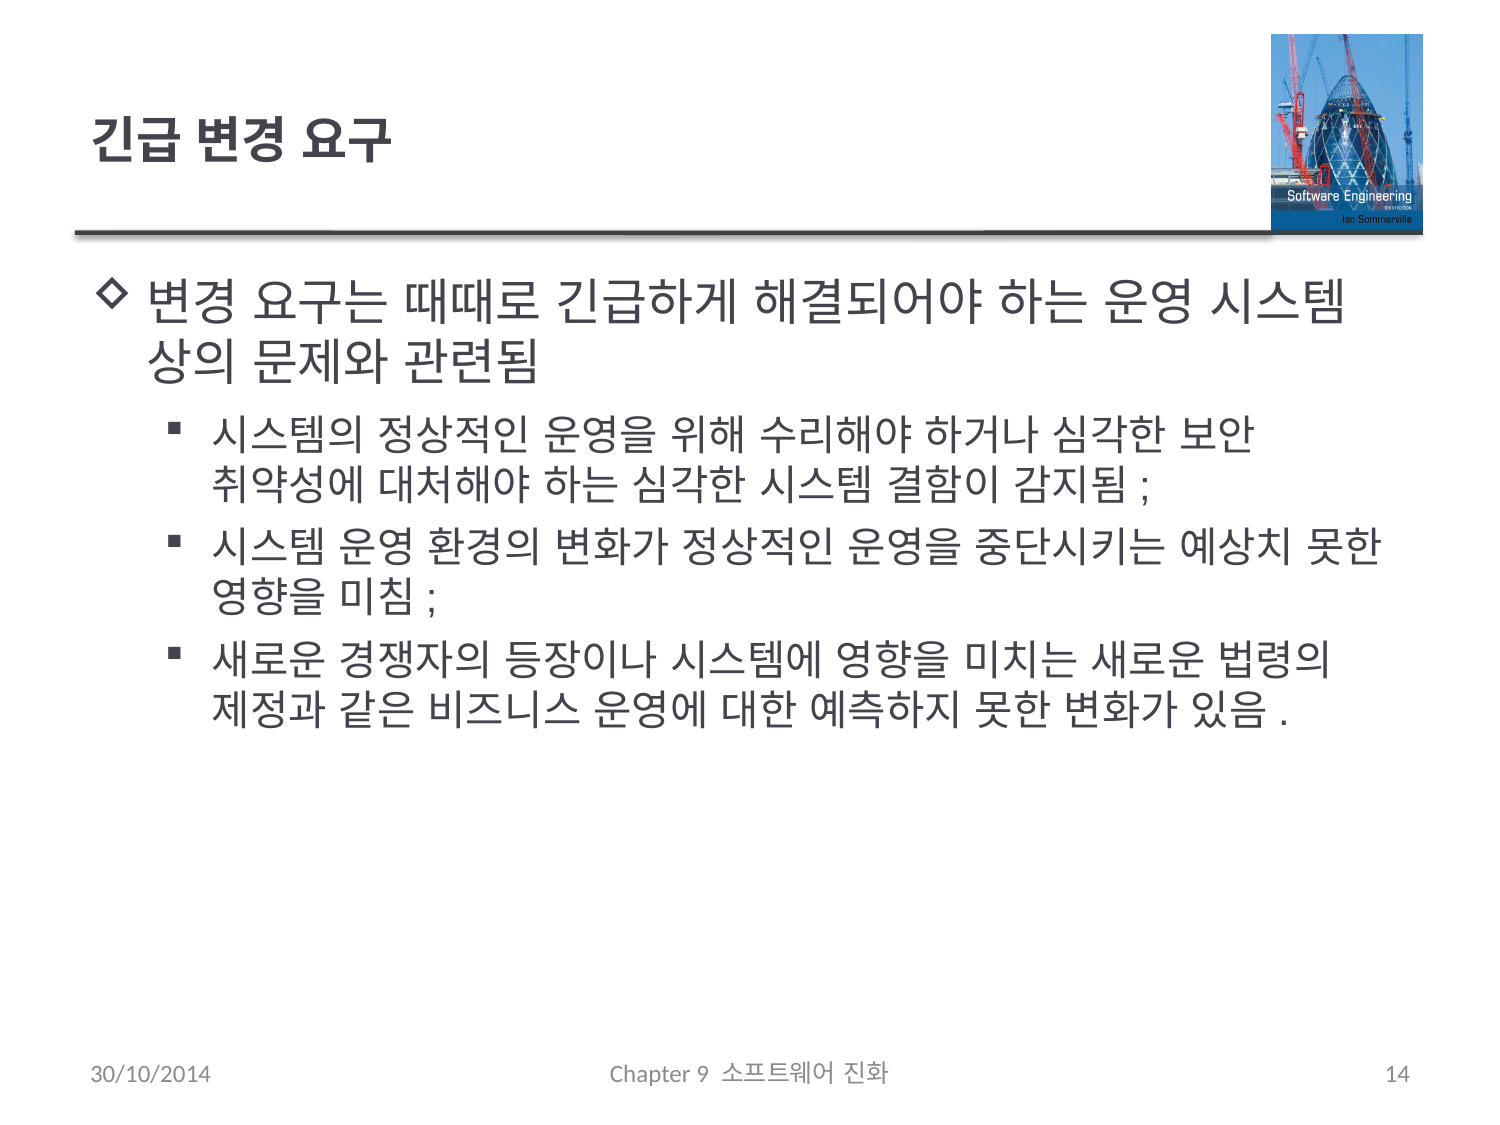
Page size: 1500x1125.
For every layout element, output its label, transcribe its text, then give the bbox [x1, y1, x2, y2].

slide_number 14 [1074, 1042, 1425, 1103]
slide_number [75, 1042, 425, 1103]
picture [1271, 34, 1423, 230]
footer Chapter 9 소프트웨어 진화 [512, 1042, 988, 1103]
list 변경 요구는 때때로 긴급하게 해결되어야 하는 운영 시스템 상의 문제와 관련됨 시스템의 정상적인 운영을 위해 수리해야 하거나 심각한 보안 취약성에 대처해야 하는 심각한 시스템 결함이 감지됨; 시스템 운영 환경의 변화가 정상적인 운영을 중단시키는 예상치 못한 영향을 미침; 새로운 경쟁자의 등장이나 시스템에 영향을 미치는 새로운 법령의 제정과 같은 비즈니스 운영에 대한 예측하지 못한 변화가 있음. [75, 262, 1425, 1005]
title 긴급 변경 요구 [74, 44, 1272, 233]
